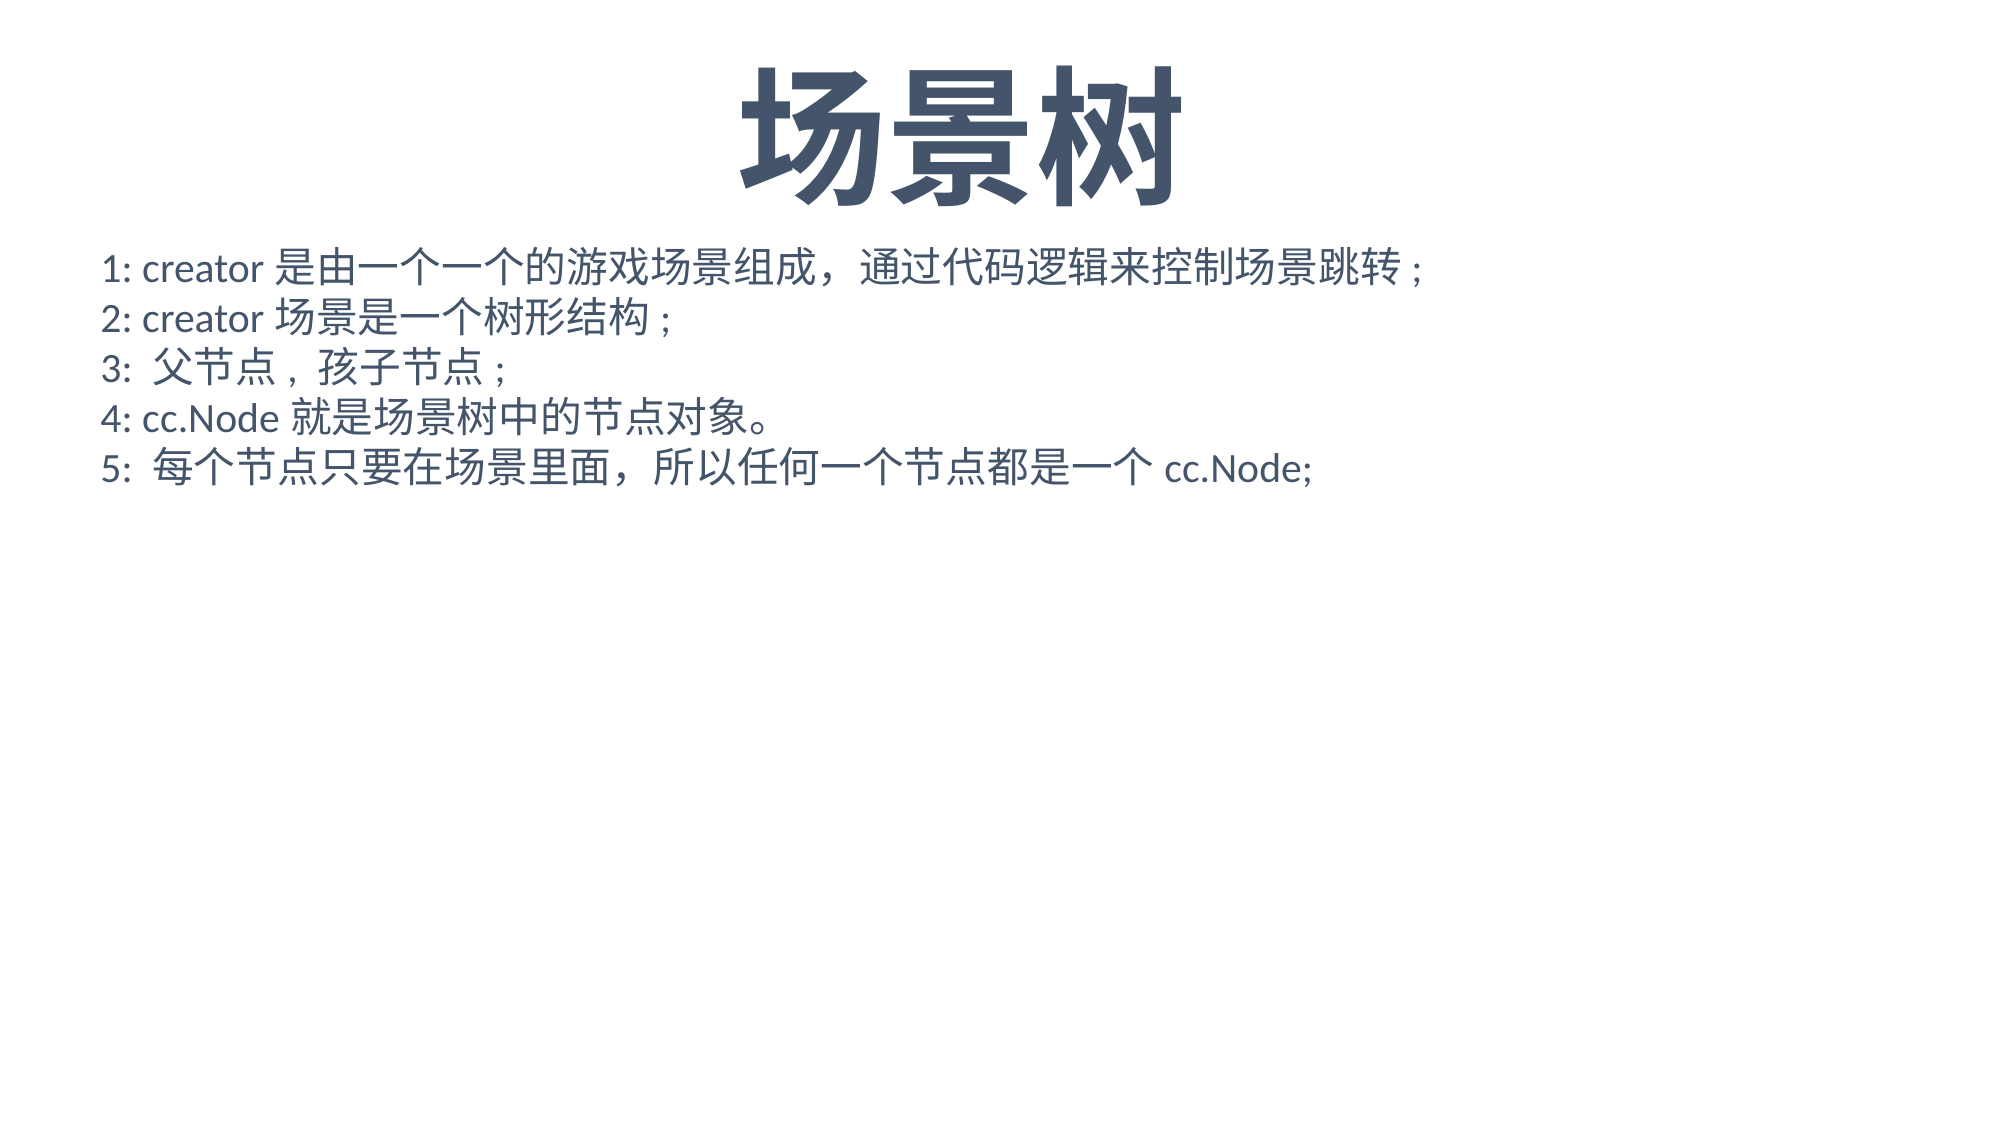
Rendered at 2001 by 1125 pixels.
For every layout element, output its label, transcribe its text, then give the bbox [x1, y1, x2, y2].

text_box 场景树 [721, 36, 1201, 231]
text_box 1: creator是由一个一个的游戏场景组成，通过代码逻辑来控制场景跳转; 2: creator场景是一个树形结构; 3: 父节点, 孩子节点; 4: cc.Node就是场景树中的节点对象。 5: 每个节点只要在场景里面，所以任何一个节点都是一个cc.Node; [85, 232, 1863, 498]
